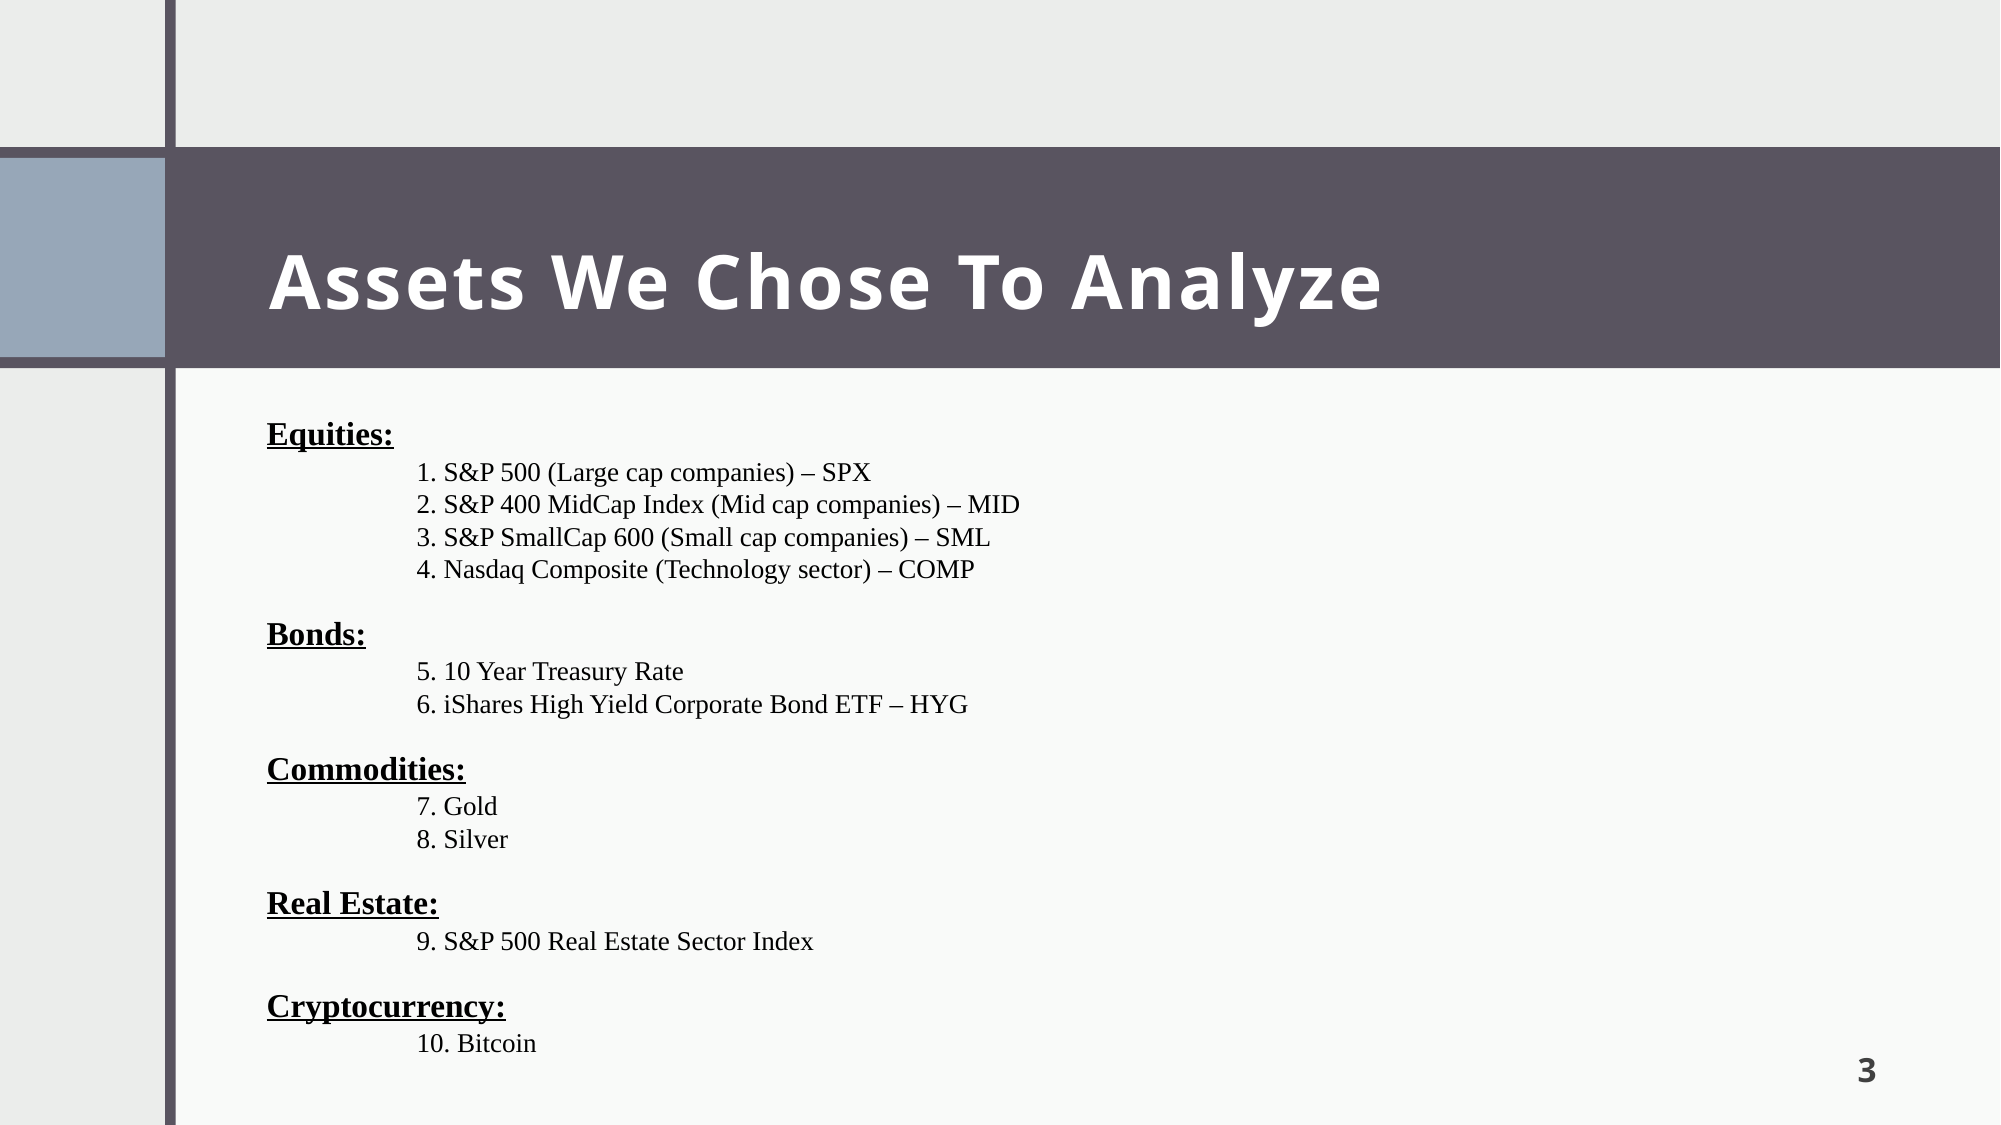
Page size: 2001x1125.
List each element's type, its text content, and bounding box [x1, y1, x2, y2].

slide_number 3 [1733, 1035, 1895, 1110]
text_box Equities: 1. S&P 500 (Large cap companies) – SPX 2. S&P 400 MidCap Index (Mid cap companies) – MID 3. S&P SmallCap 600 (Small cap companies) – SML 4. Nasdaq Composite (Technology sector) – COMP Bonds: 5. 10 Year Treasury Rate 6. iShares High Yield Corporate Bond ETF – HYG Commodities: 7. Gold 8. Silver Real Estate: 9. S&P 500 Real Estate Sector Index Cryptocurrency: 10. Bitcoin [251, 404, 1649, 1112]
title Assets We Chose To Analyze [251, 171, 1895, 341]
